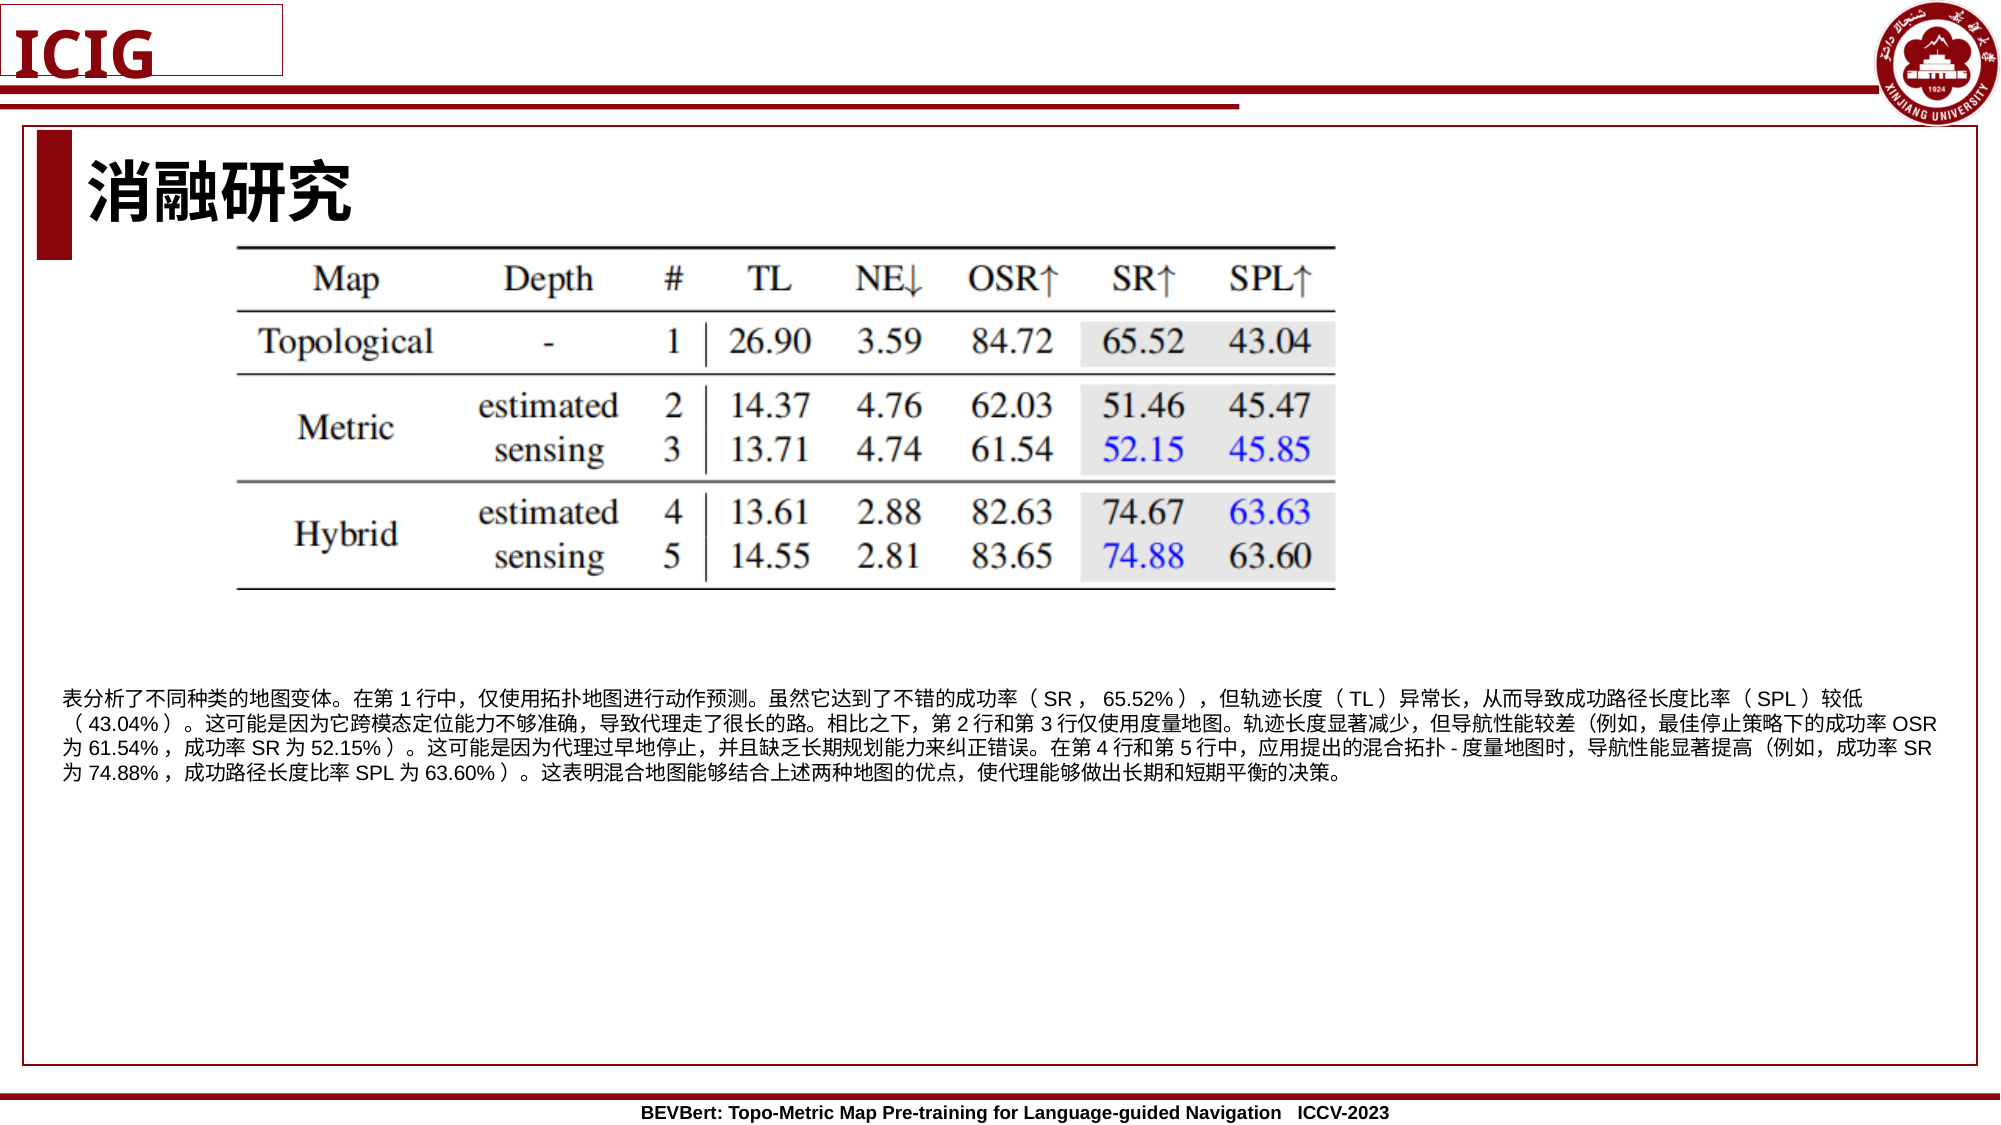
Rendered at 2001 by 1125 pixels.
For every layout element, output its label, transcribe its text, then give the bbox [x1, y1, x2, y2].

text_box 表分析了不同种类的地图变体。在第1行中，仅使用拓扑地图进行动作预测。虽然它达到了不错的成功率（SR，65.52%），但轨迹长度（TL）异常长，从而导致成功路径长度比率（SPL）较低（43.04%）。这可能是因为它跨模态定位能力不够准确，导致代理走了很长的路。相比之下，第2行和第3行仅使用度量地图。轨迹长度显著减少，但导航性能较差（例如，最佳停止策略下的成功率OSR为61.54%，成功率SR为52.15%）。这可能是因为代理过早地停止，并且缺乏长期规划能力来纠正错误。在第4行和第5行中，应用提出的混合拓扑-度量地图时，导航性能显著提高（例如，成功率SR为74.88%，成功路径长度比率SPL为63.60%）。这表明混合地图能够结合上述两种地图的优点，使代理能够做出长期和短期平衡的决策。 [48, 678, 1957, 936]
text_box [36, 129, 73, 261]
text_box [0, 1093, 48, 1100]
text_box [0, 104, 1240, 110]
text_box [1983, 1093, 2000, 1100]
text_box ICIG [0, 4, 283, 76]
text_box [22, 125, 1978, 1066]
text_box [0, 85, 1874, 95]
picture [212, 198, 1352, 590]
picture [1874, 0, 2000, 127]
text_box BEVBert: Topo-Metric Map Pre-training for Language-guided Navigation ICCV-2023 [48, 1093, 1983, 1121]
